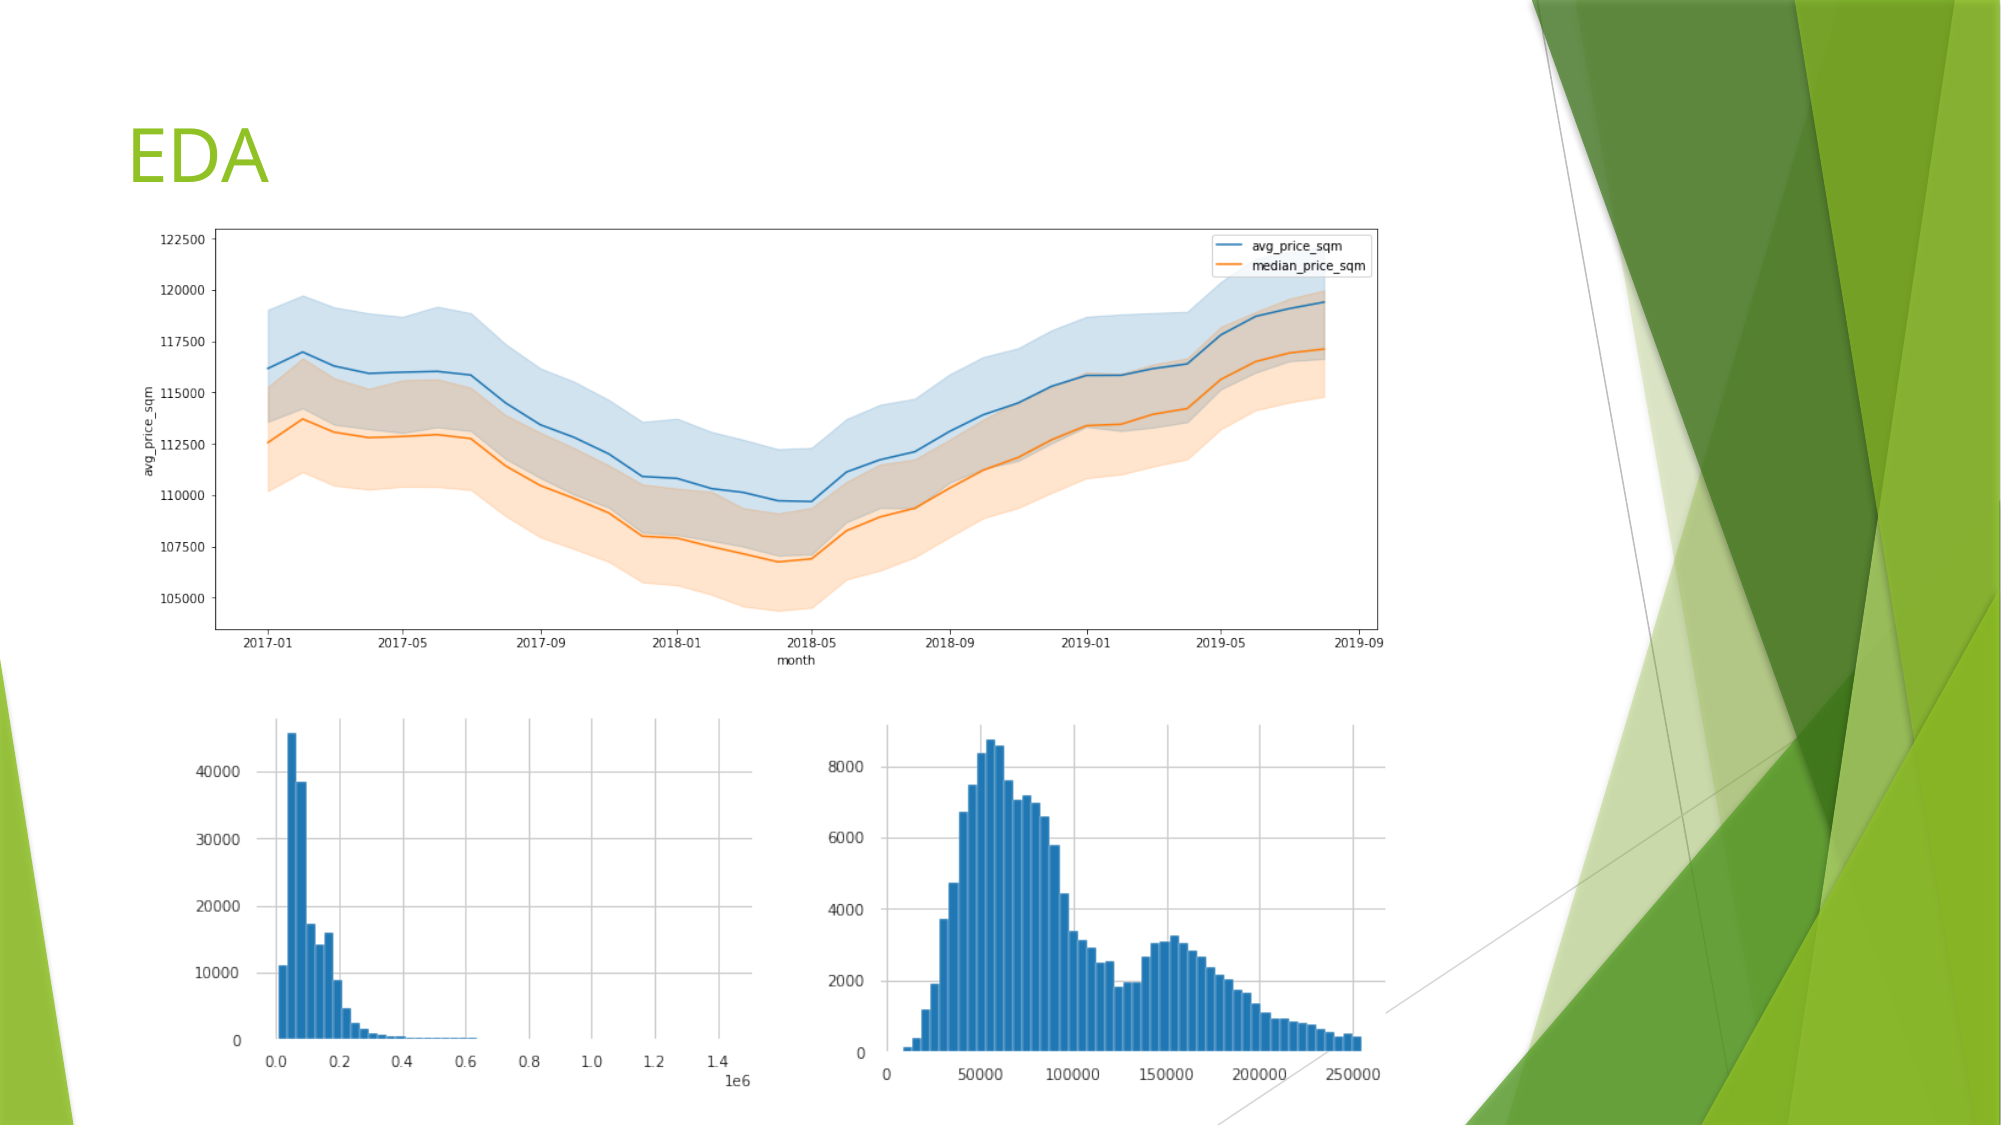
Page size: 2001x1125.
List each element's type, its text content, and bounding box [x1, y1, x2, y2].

picture [815, 713, 1396, 1095]
picture [132, 220, 1393, 676]
picture [183, 707, 764, 1101]
title EDA [111, 99, 1522, 221]
